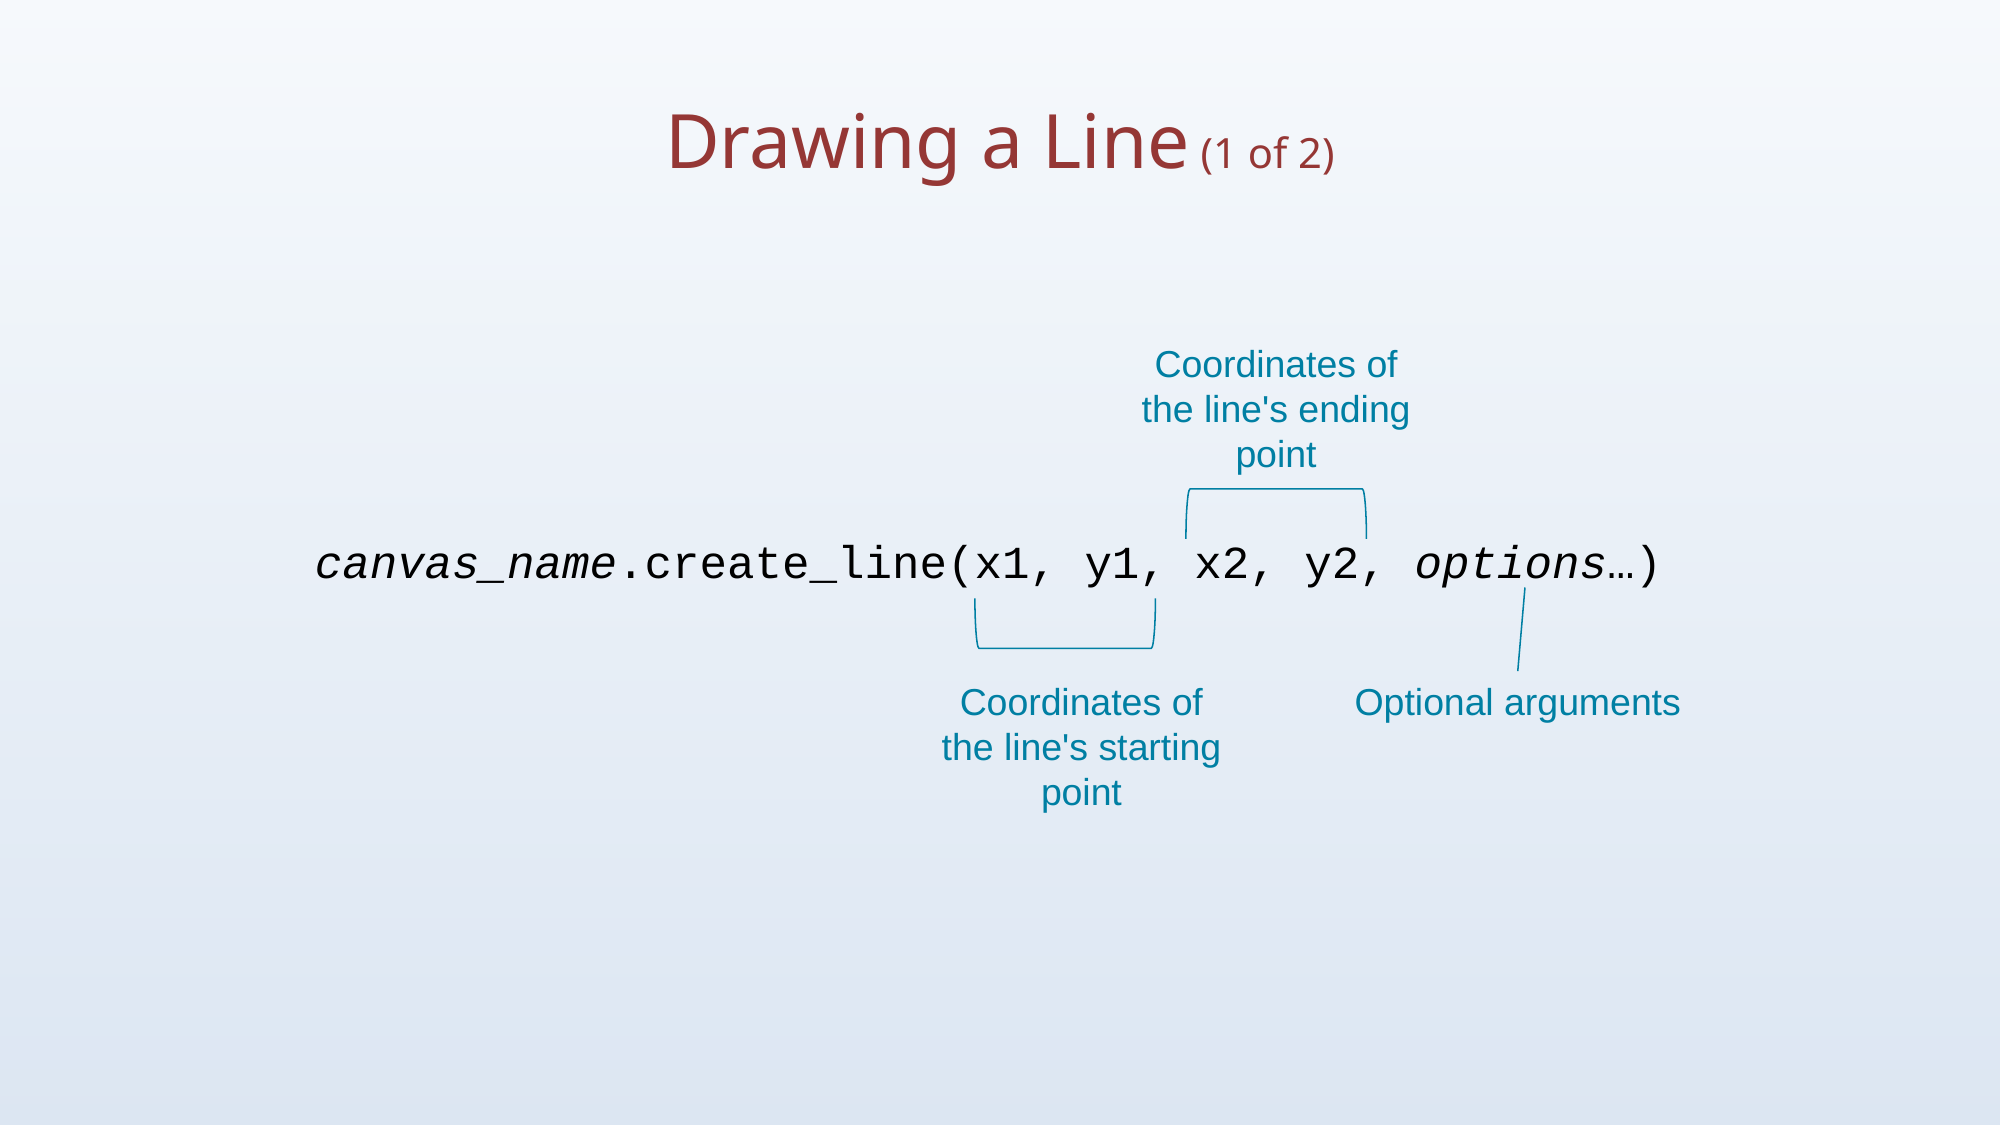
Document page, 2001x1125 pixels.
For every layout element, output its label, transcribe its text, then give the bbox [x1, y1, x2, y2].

text_box canvas_name.create_line(x1, y1, x2, y2, options…) [299, 525, 1713, 595]
text_box [974, 598, 1156, 649]
text_box Optional arguments [1339, 671, 1696, 731]
text_box [1185, 488, 1367, 539]
text_box Coordinates of the line's starting point [926, 671, 1237, 821]
text_box Coordinates of the line's ending point [1126, 332, 1426, 482]
title Drawing a Line (1 of 2) [99, 45, 1900, 233]
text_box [1517, 587, 1526, 672]
